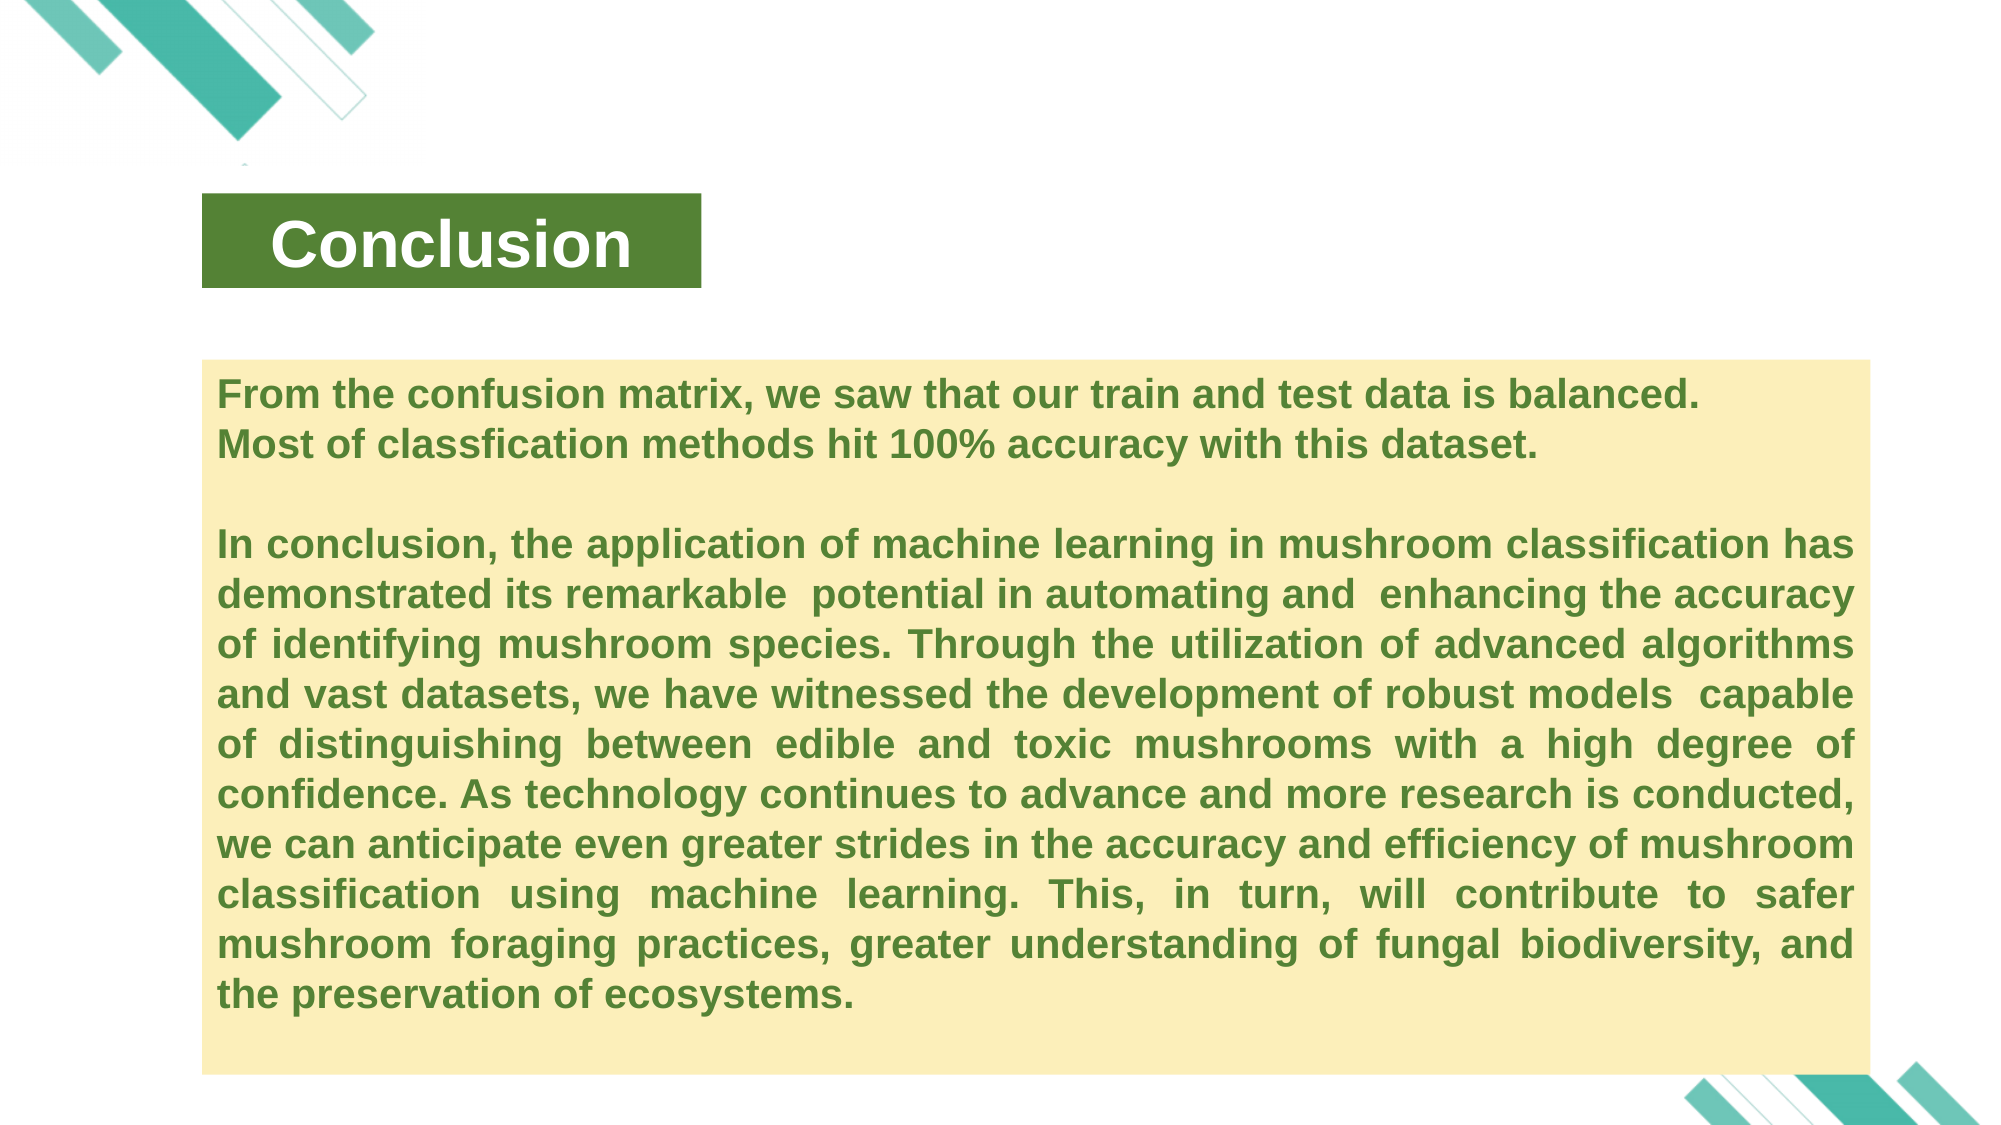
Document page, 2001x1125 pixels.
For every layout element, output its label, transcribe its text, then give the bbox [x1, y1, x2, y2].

text_box From the confusion matrix, we saw that our train and test data is balanced. Most of classfication methods hit 100% accuracy with this dataset. In conclusion, the application of machine learning in mushroom classification has demonstrated its remarkable potential in automating and enhancing the accuracy of identifying mushroom species. Through the utilization of advanced algorithms and vast datasets, we have witnessed the development of robust models capable of distinguishing between edible and toxic mushrooms with a high degree of confidence. As technology continues to advance and more research is conducted, we can anticipate even greater strides in the accuracy and efficiency of mushroom classification using machine learning. This, in turn, will contribute to safer mushroom foraging practices, greater understanding of fungal biodiversity, and the preservation of ecosystems. [202, 359, 1871, 1075]
text_box Conclusion [202, 193, 702, 288]
picture [1641, 985, 2000, 1125]
picture [0, 0, 425, 166]
